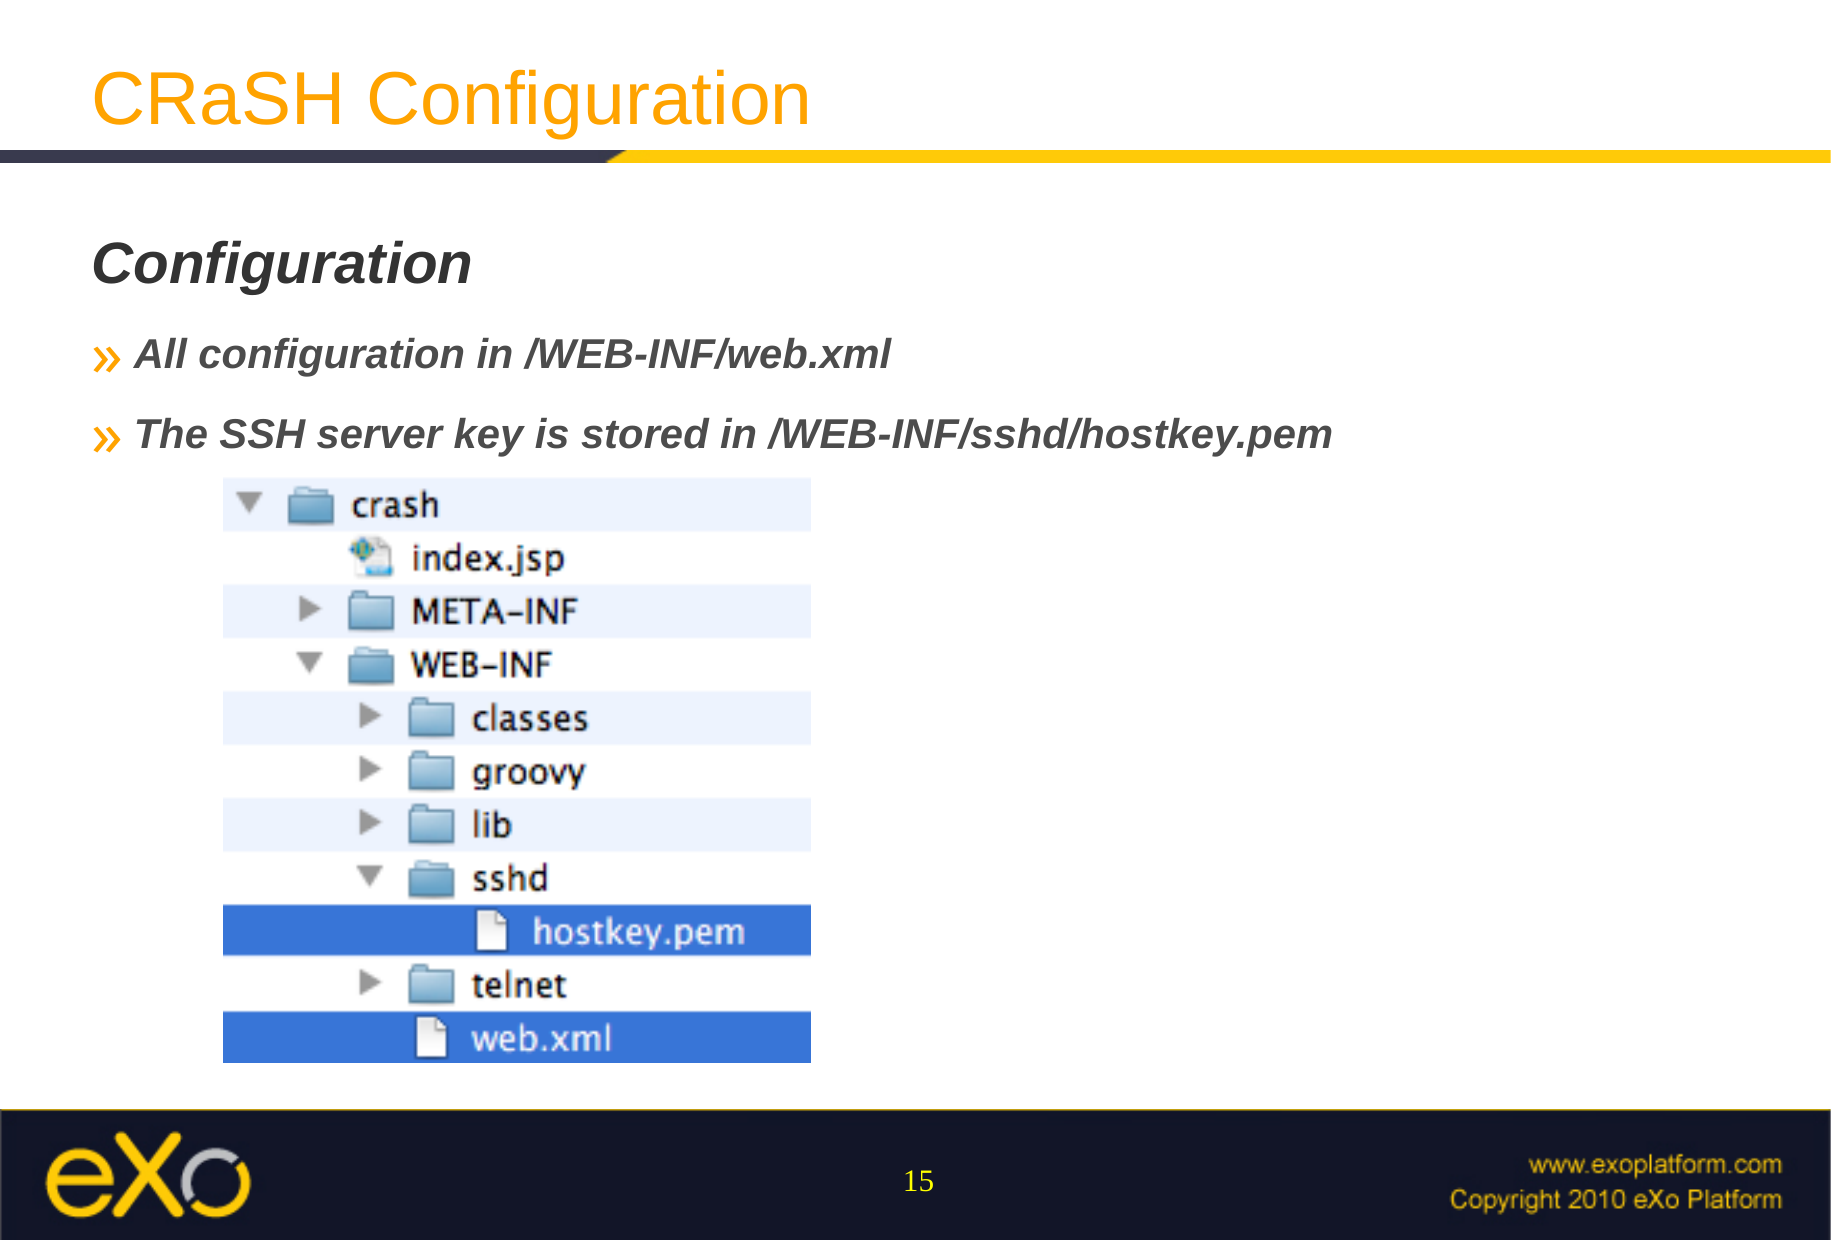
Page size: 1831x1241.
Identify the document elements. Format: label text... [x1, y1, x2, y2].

picture [223, 476, 812, 1064]
picture [0, 1109, 1831, 1240]
text_box CRaSH Configuration [91, 49, 1739, 151]
picture [0, 150, 1831, 163]
text_box Configuration All configuration in /WEB-INF/web.xml The SSH server key is stored in /WEB-INF/sshd/hostkey.pem [91, 232, 1739, 1070]
